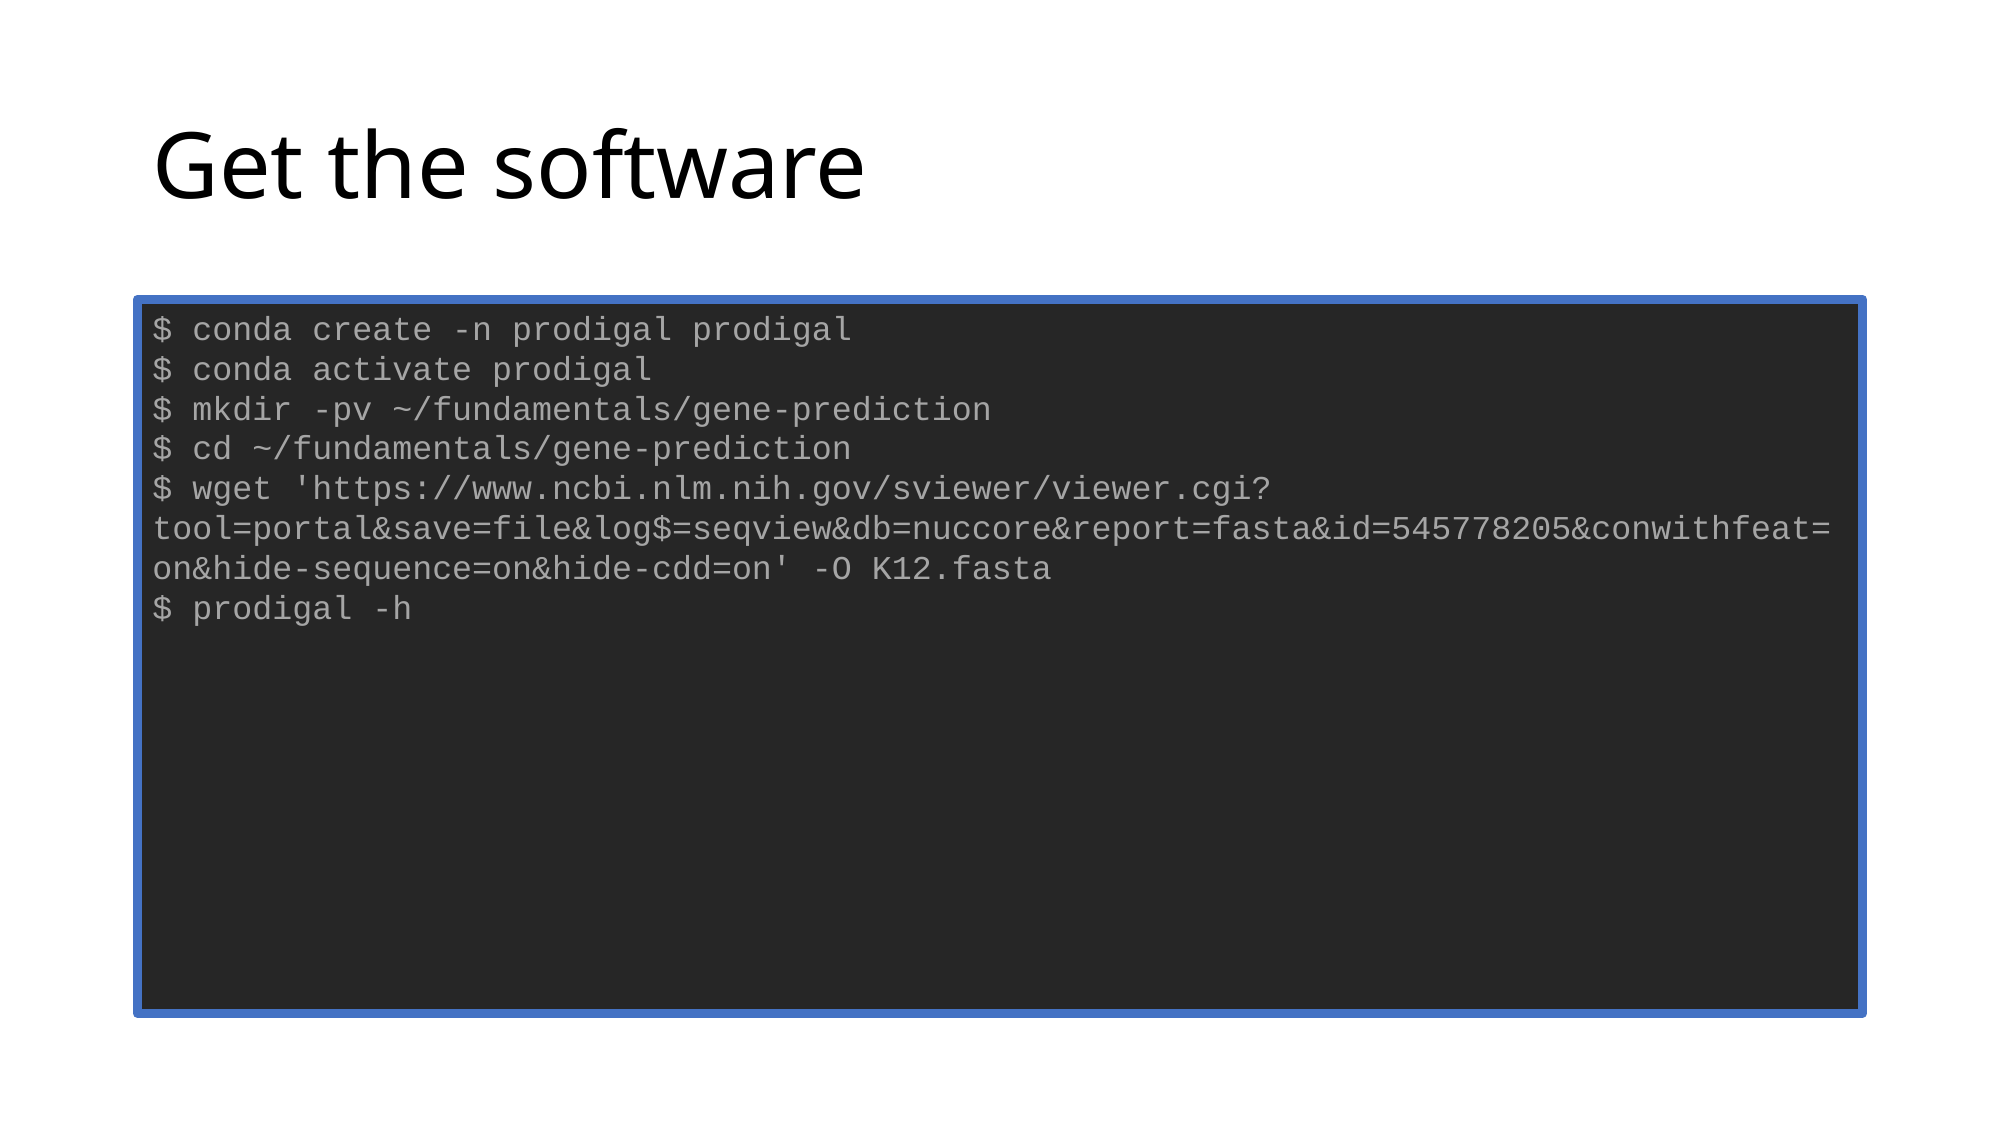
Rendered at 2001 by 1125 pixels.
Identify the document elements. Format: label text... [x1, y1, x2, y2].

title Get the software [137, 59, 1863, 278]
list $ conda create -n prodigal prodigal $ conda activate prodigal $ mkdir -pv ~/fundamentals/gene-prediction $ cd ~/fundamentals/gene-prediction $ wget 'https://www.ncbi.nlm.nih.gov/sviewer/viewer.cgi?tool=portal&save=file&log$=seqview&db=nuccore&report=fasta&id=545778205&conwithfeat=on&hide-sequence=on&hide-cdd=on' -O K12.fasta $ prodigal -h [137, 299, 1863, 1014]
